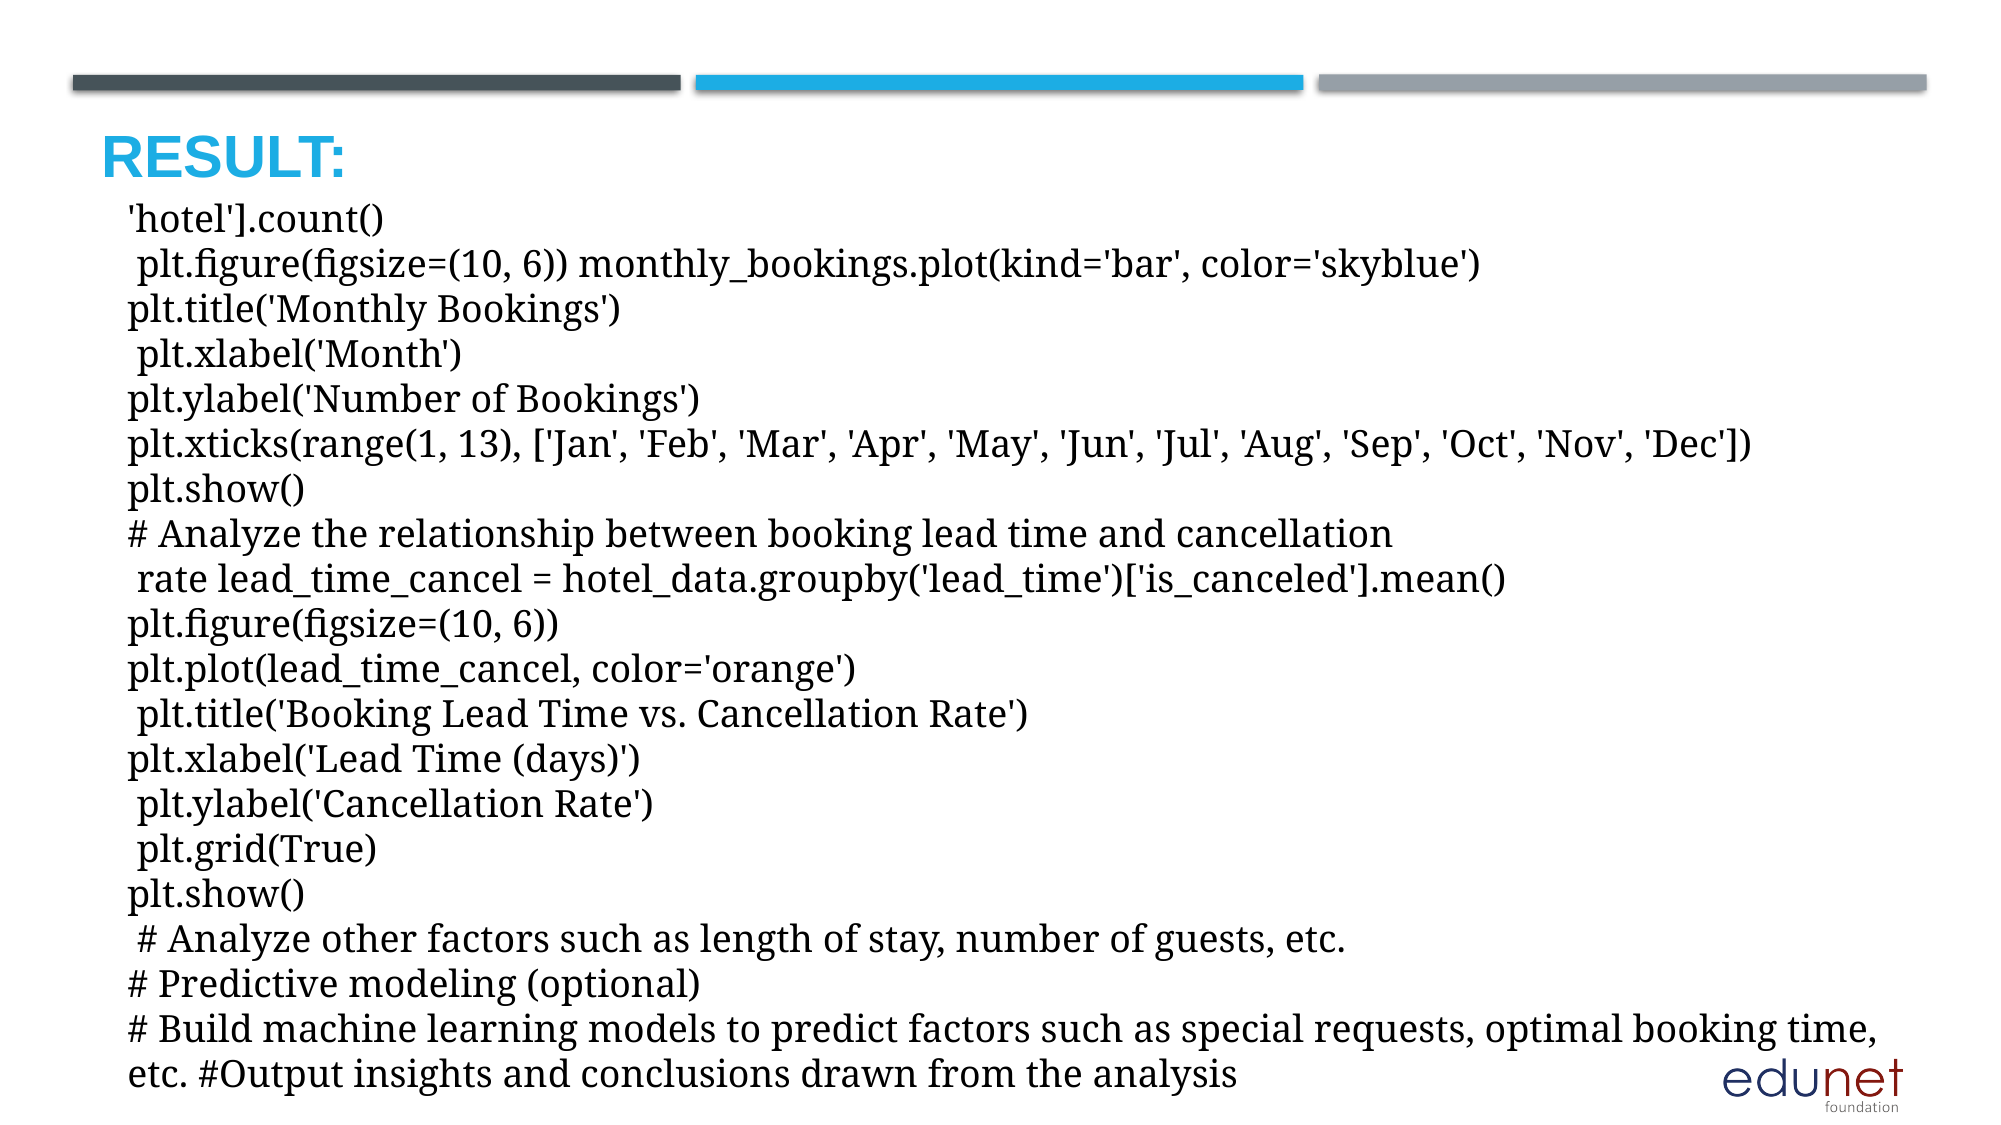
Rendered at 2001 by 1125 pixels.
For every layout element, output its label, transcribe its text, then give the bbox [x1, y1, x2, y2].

title Result: [85, 110, 1896, 198]
picture [1719, 1103, 1905, 1116]
text_box 'hotel'].count() plt.figure(figsize=(10, 6)) monthly_bookings.plot(kind='bar', color='skyblue') plt.title('Monthly Bookings') plt.xlabel('Month') plt.ylabel('Number of Bookings') plt.xticks(range(1, 13), ['Jan', 'Feb', 'Mar', 'Apr', 'May', 'Jun', 'Jul', 'Aug', 'Sep', 'Oct', 'Nov', 'Dec']) plt.show() # Analyze the relationship between booking lead time and cancellation rate lead_time_cancel = hotel_data.groupby('lead_time')['is_canceled'].mean() plt.figure(figsize=(10, 6)) plt.plot(lead_time_cancel, color='orange') plt.title('Booking Lead Time vs. Cancellation Rate') plt.xlabel('Lead Time (days)') plt.ylabel('Cancellation Rate') plt.grid(True) plt.show() # Analyze other factors such as length of stay, number of guests, etc. # Predictive modeling (optional) # Build machine learning models to predict factors such as special requests, optimal booking time, etc. #Output insights and conclusions drawn from the analysis [112, 187, 1925, 1103]
